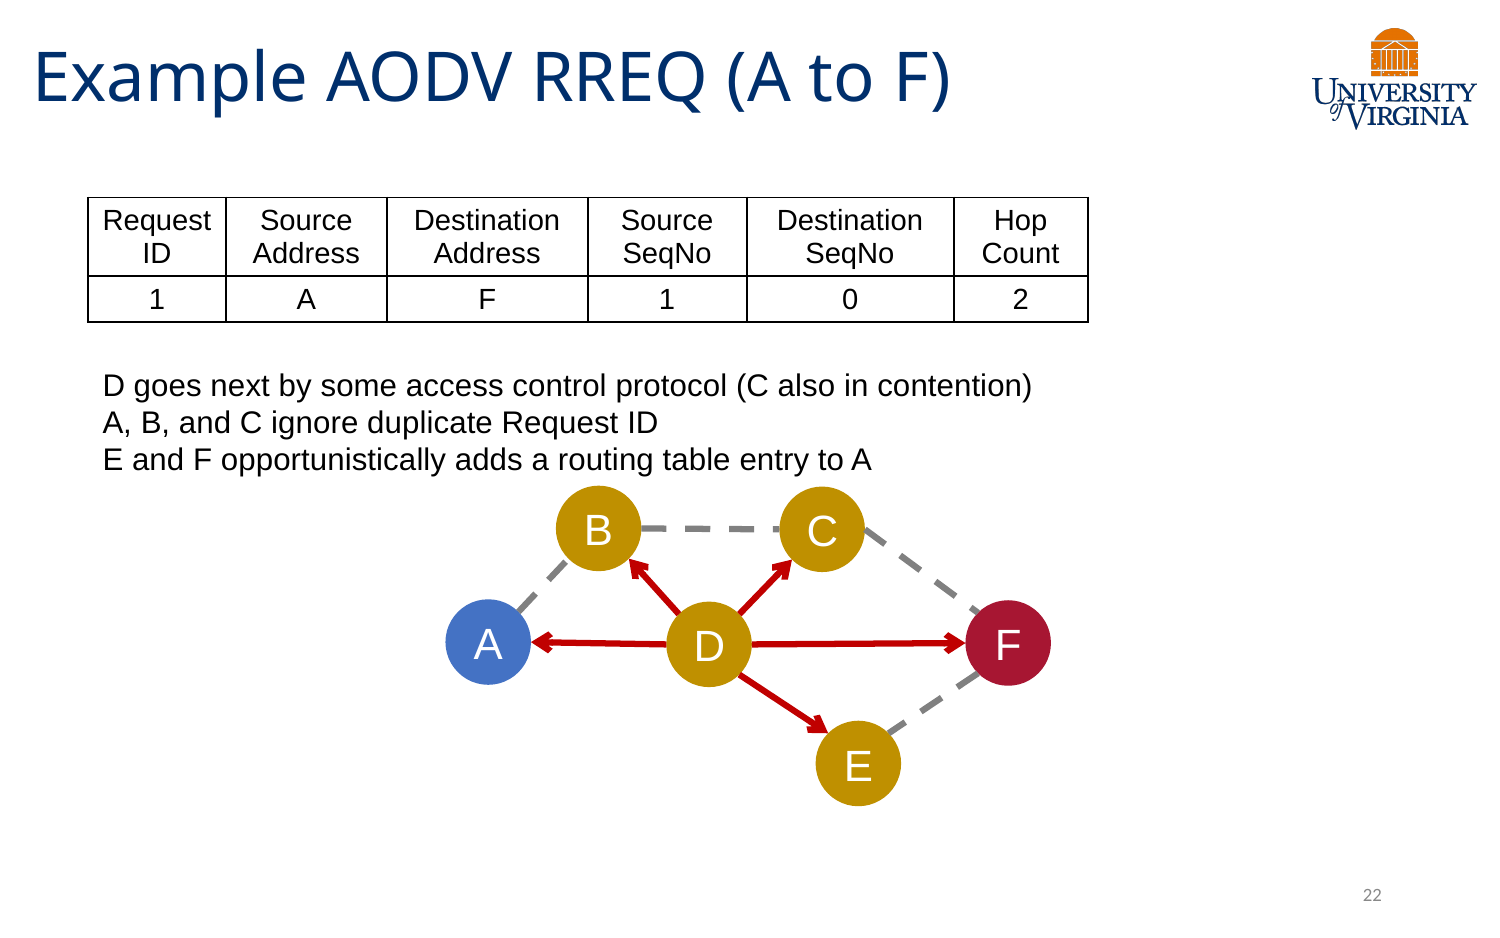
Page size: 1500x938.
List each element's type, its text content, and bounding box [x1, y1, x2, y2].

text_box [864, 529, 979, 614]
table_cell F [388, 277, 587, 321]
text_box E [813, 718, 904, 809]
table_cell A [227, 277, 386, 321]
text_box C [777, 485, 867, 575]
table_header Hop Count [955, 198, 1087, 275]
table_header Source SeqNo [589, 198, 746, 275]
picture [1312, 28, 1477, 130]
text_box A [443, 597, 533, 687]
table_cell 0 [748, 277, 953, 321]
table_header Request ID [89, 198, 225, 275]
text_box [518, 558, 569, 613]
slide_number 22 [1059, 868, 1397, 919]
table_header Destination SeqNo [748, 198, 953, 275]
text_box D [664, 599, 754, 690]
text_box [530, 641, 667, 645]
text_box B [553, 485, 644, 574]
table_header Destination Address [388, 198, 587, 275]
text_box D goes next by some access control protocol (C also in contention) A, B, and C ignore duplicate Request ID E and F opportunistically adds a routing table entry to A [87, 357, 1368, 485]
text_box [739, 559, 793, 615]
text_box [628, 558, 680, 615]
table_header Source Address [227, 198, 386, 275]
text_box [739, 674, 829, 734]
table_cell 1 [589, 277, 746, 321]
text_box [888, 672, 979, 734]
table_cell 1 [89, 277, 225, 321]
title Example AODV RREQ (A to F) [17, 14, 1297, 145]
text_box F [963, 598, 1054, 688]
table_cell 2 [955, 277, 1087, 321]
